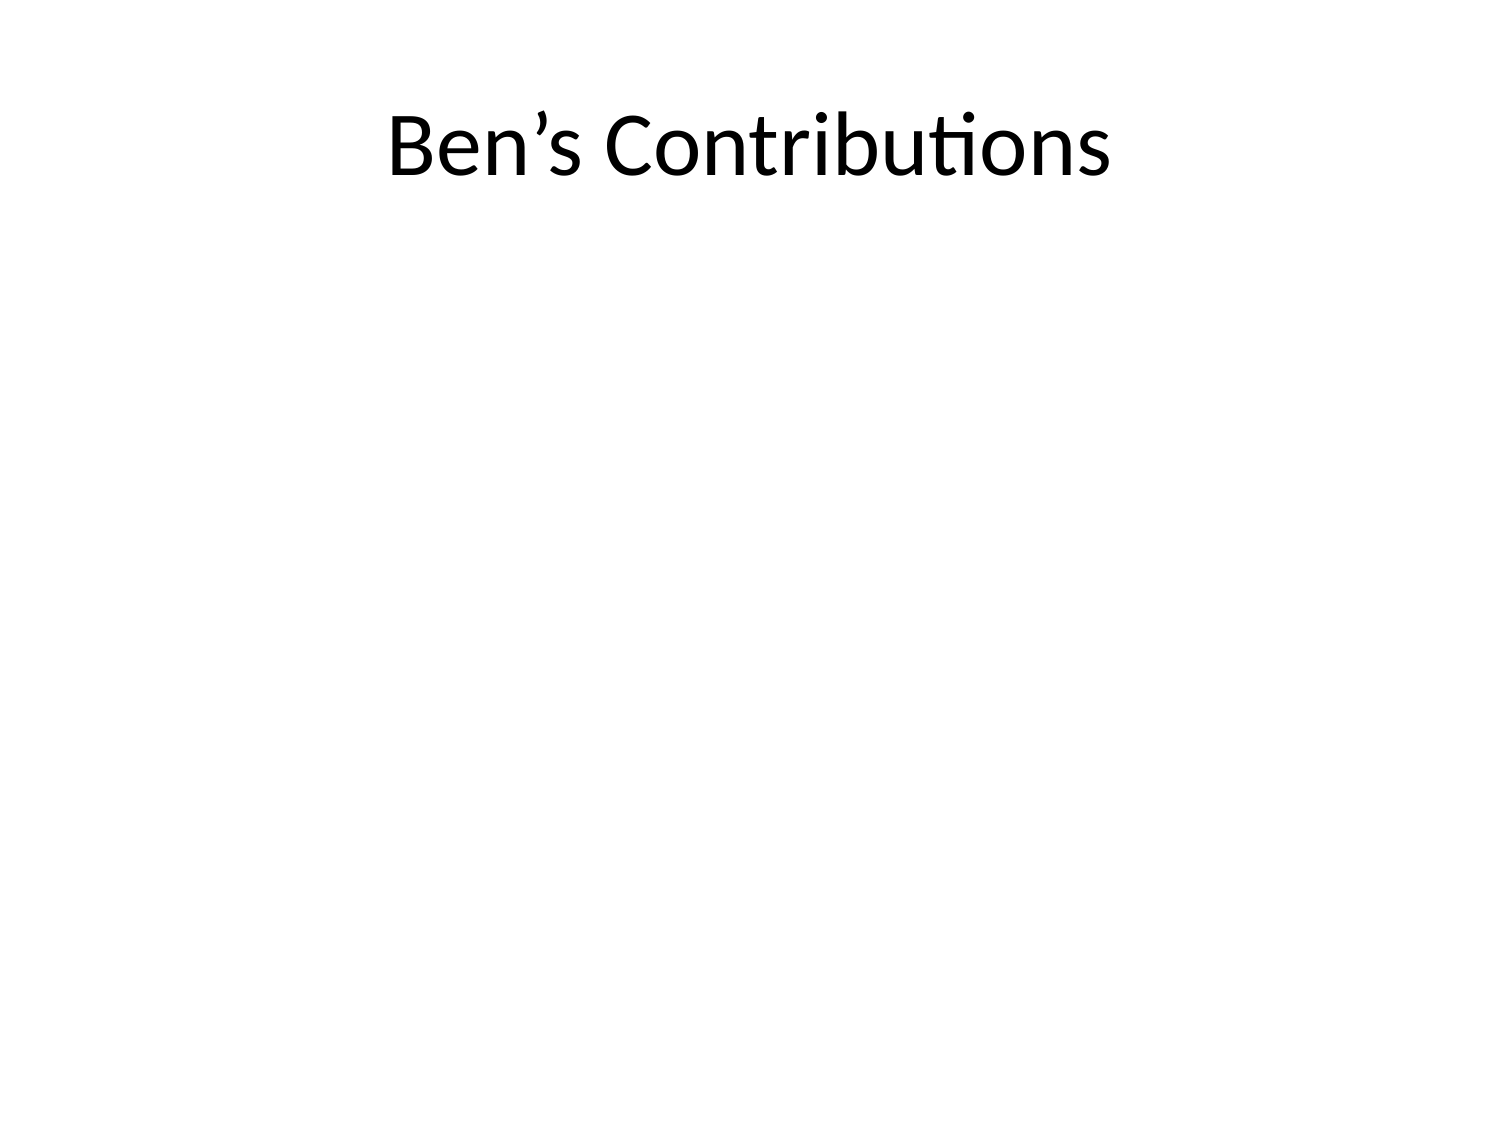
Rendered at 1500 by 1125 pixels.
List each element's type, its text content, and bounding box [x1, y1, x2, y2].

title Ben’s Contributions [75, 45, 1425, 233]
